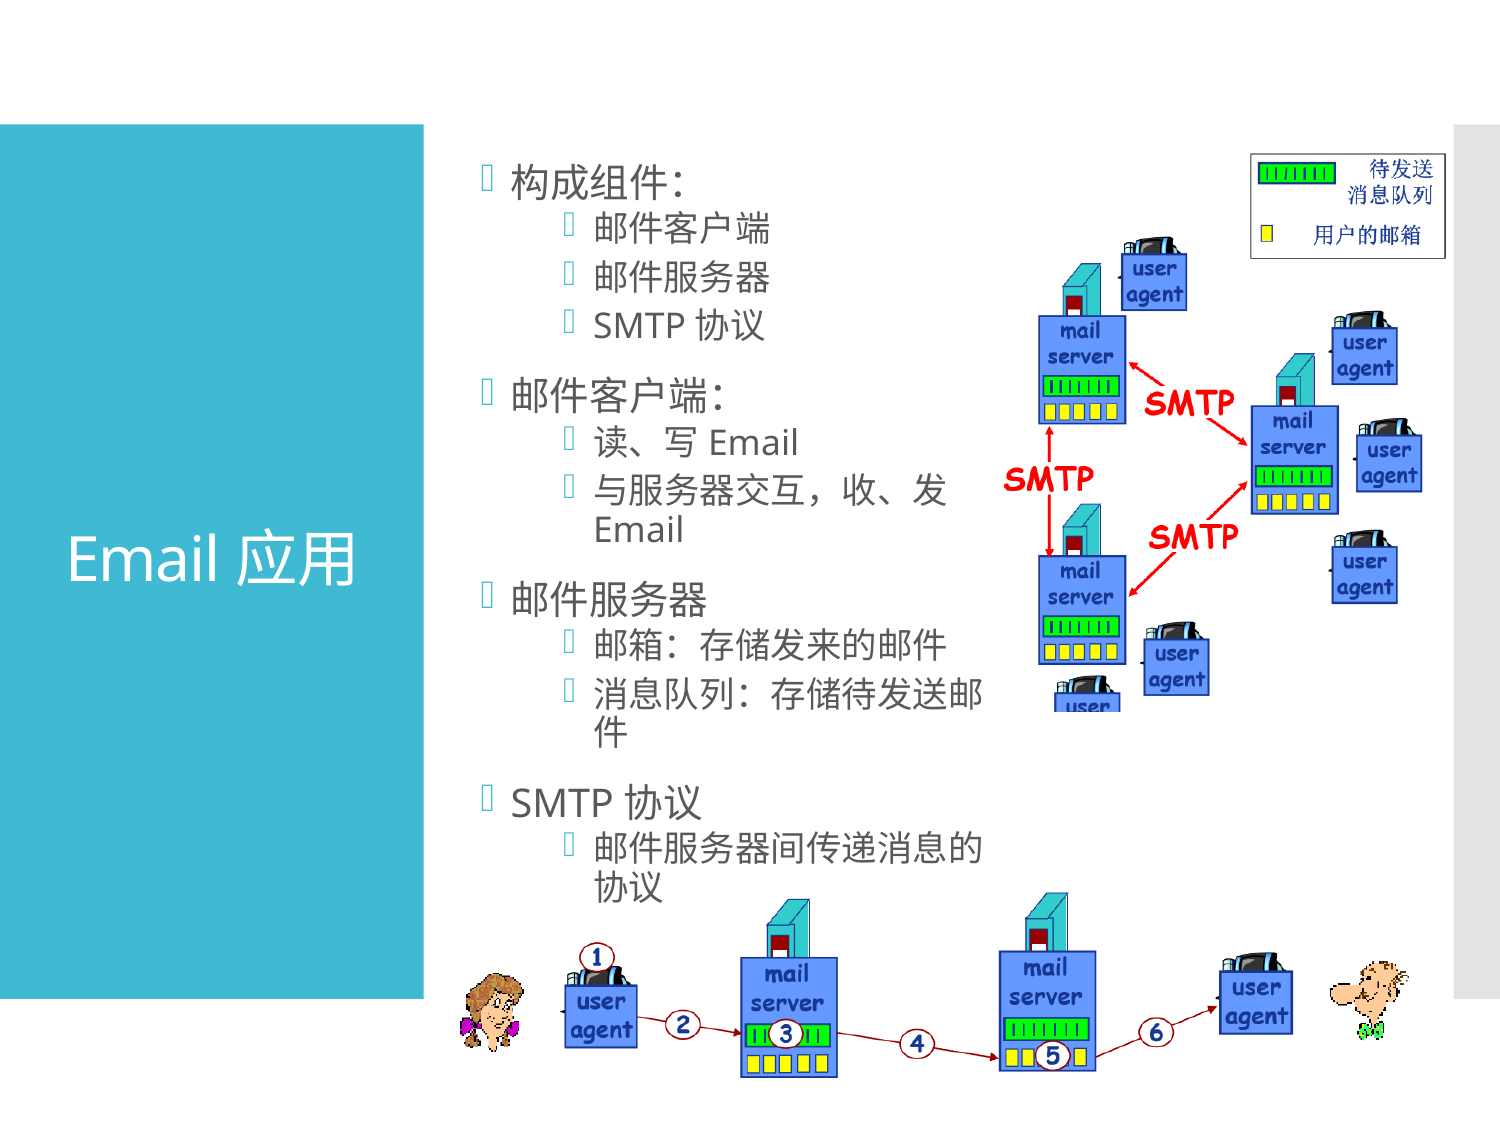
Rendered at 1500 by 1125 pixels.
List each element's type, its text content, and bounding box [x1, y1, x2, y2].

title Email应用 [31, 184, 394, 940]
picture [1003, 151, 1448, 713]
list 构成组件： 邮件客户端 邮件服务器 SMTP协议 邮件客户端： 读、写Email 与服务器交互，收、发Email 邮件服务器 邮箱：存储发来的邮件 消息队列：存储待发送邮件 SMTP协议 邮件服务器间传递消息的协议 [465, 151, 1035, 887]
picture [436, 887, 1419, 1095]
